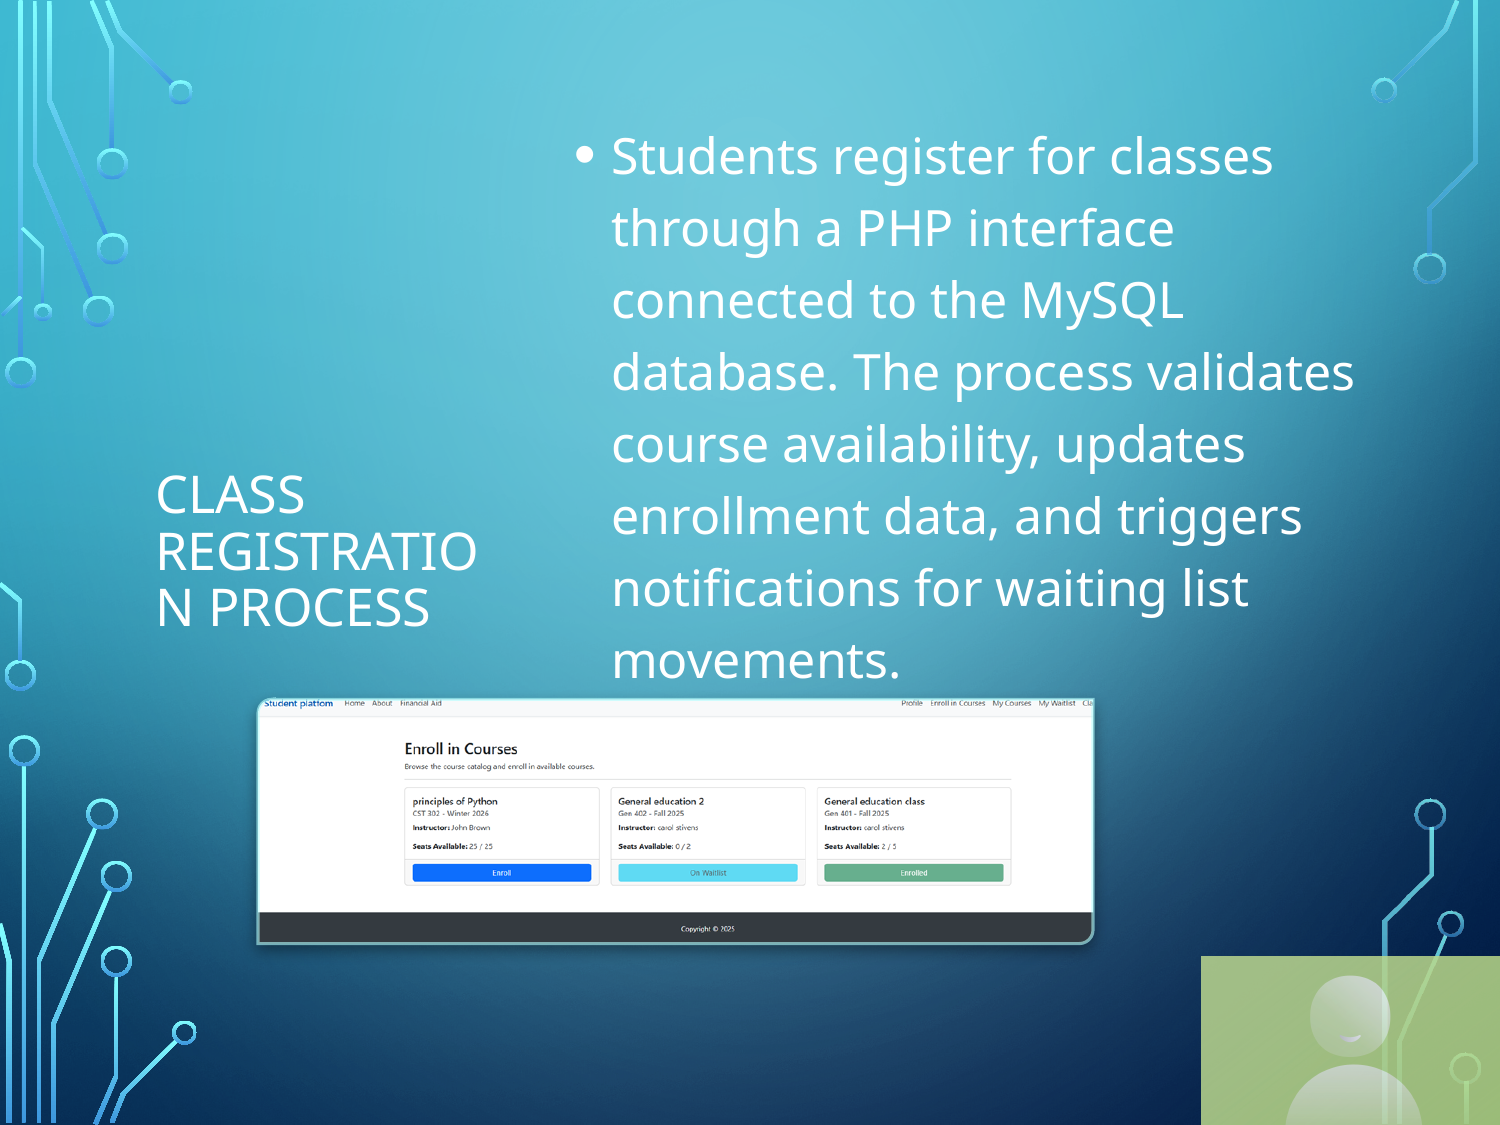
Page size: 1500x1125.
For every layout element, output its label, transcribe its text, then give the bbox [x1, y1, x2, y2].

title Class Registration Process [140, 101, 495, 1005]
list Students register for classes through a PHP interface connected to the MySQL database. The process validates course availability, updates enrollment data, and triggers notifications for waiting list movements. [558, 104, 1425, 726]
picture [1200, 956, 1500, 1125]
picture [257, 699, 1094, 944]
